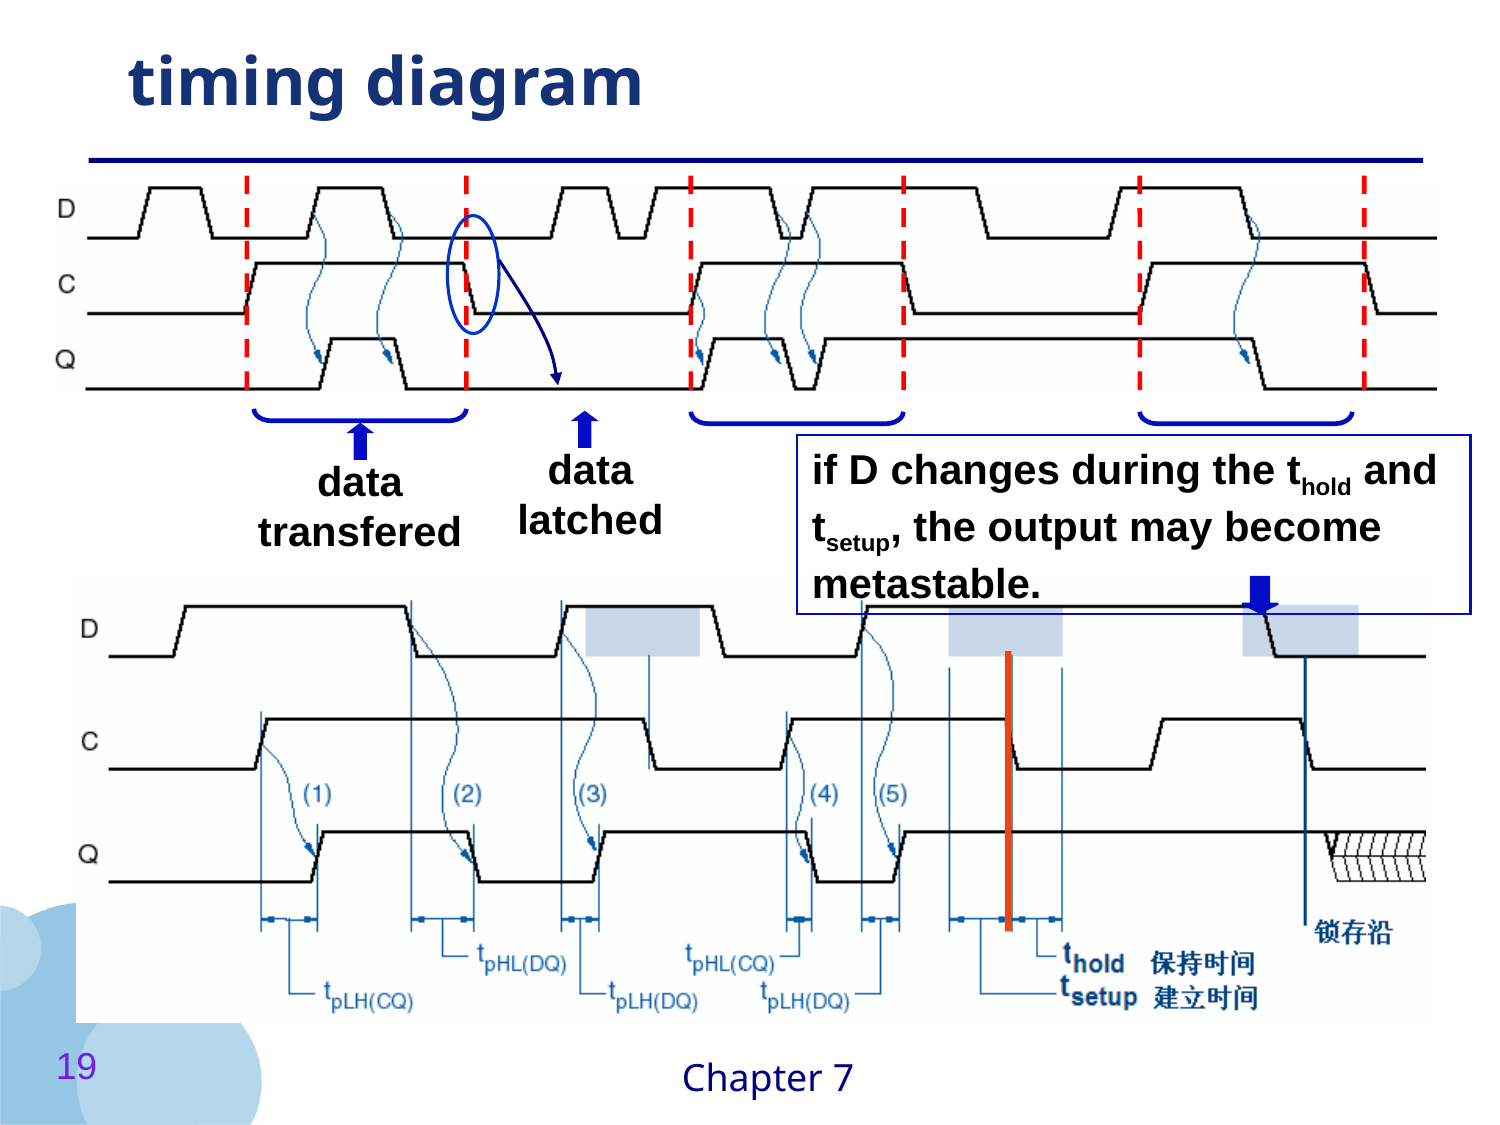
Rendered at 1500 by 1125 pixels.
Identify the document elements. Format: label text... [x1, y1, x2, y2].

text_box [348, 425, 373, 460]
title timing diagram [112, 31, 1424, 149]
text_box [796, 435, 1471, 613]
picture [52, 163, 1437, 416]
text_box data latched [490, 435, 691, 551]
text_box [578, 425, 591, 448]
text_box data transfered [218, 447, 502, 562]
picture [0, 576, 1426, 1125]
